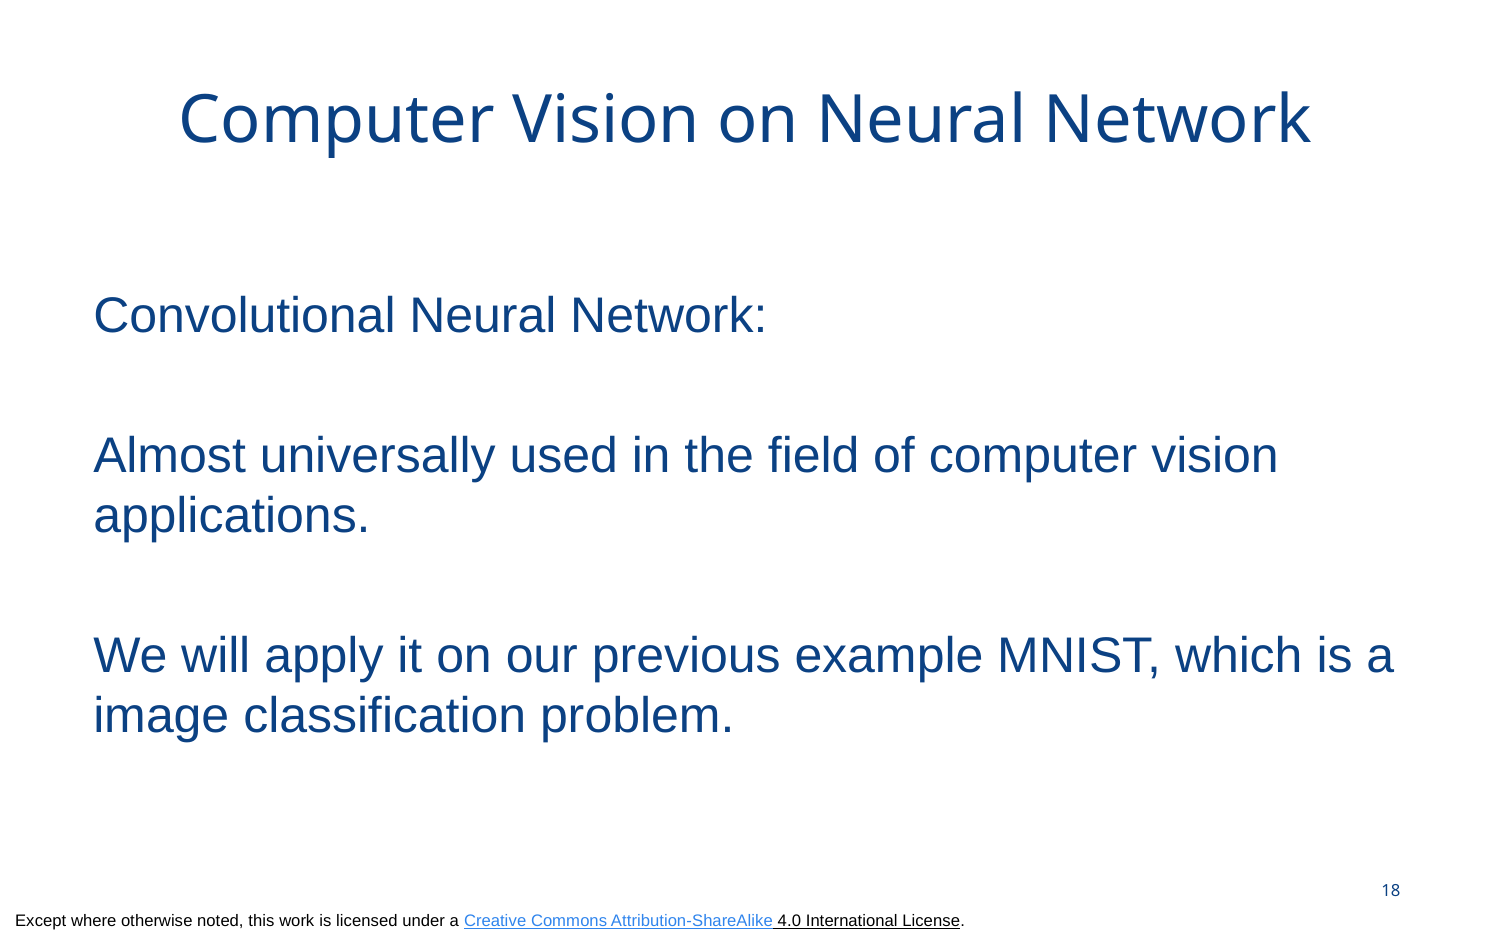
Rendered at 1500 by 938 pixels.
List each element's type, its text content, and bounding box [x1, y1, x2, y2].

list Convolutional Neural Network: Almost universally used in the field of computer vision applications. We will apply it on our previous example MNIST, which is a image classification problem. [77, 239, 1416, 857]
title Computer Vision on Neural Network [77, 26, 1416, 205]
slide_number 18 [1347, 866, 1416, 917]
